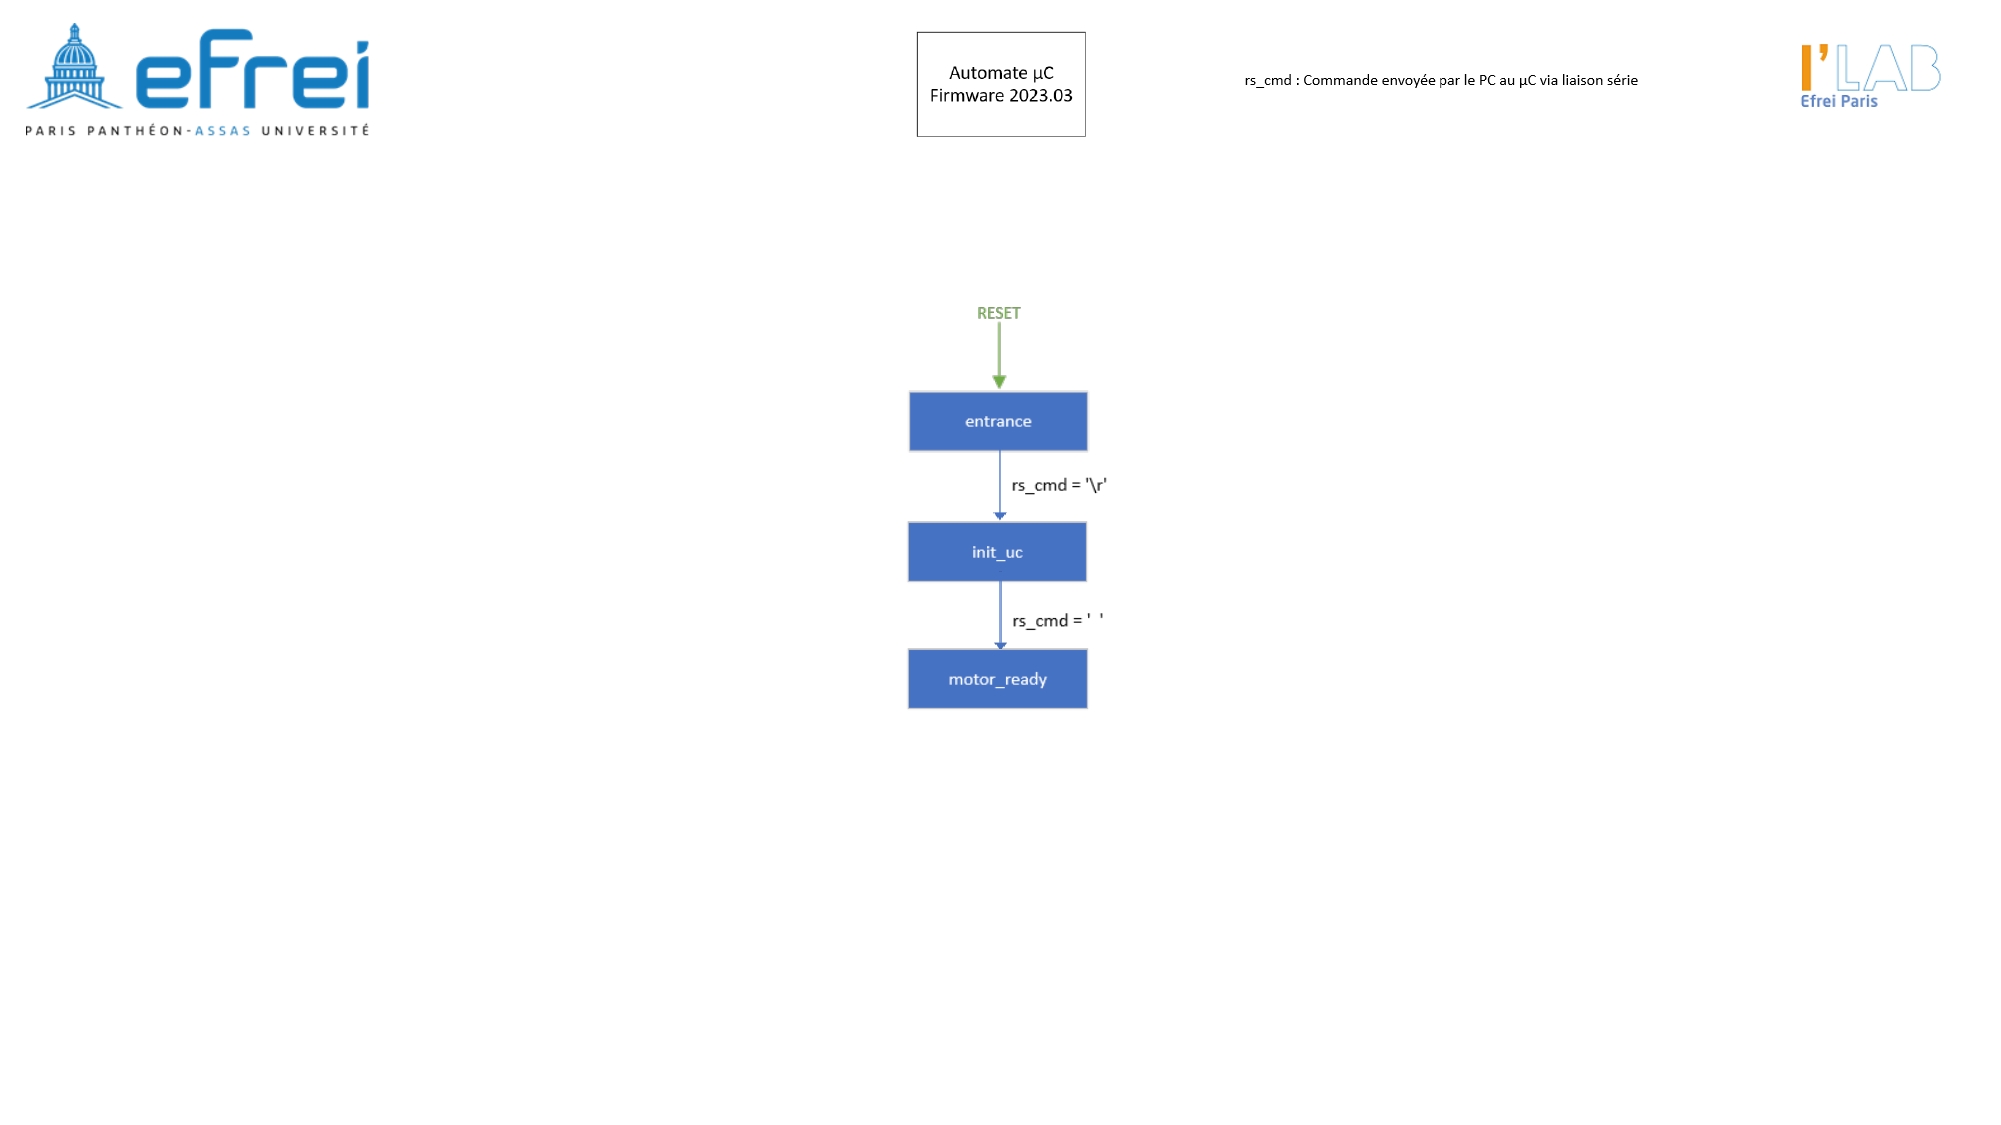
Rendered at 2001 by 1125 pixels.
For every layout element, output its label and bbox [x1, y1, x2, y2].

picture [1220, 34, 1661, 127]
picture [908, 23, 1094, 145]
picture [26, 23, 371, 138]
picture [1788, 2, 1946, 160]
picture [894, 288, 1134, 723]
